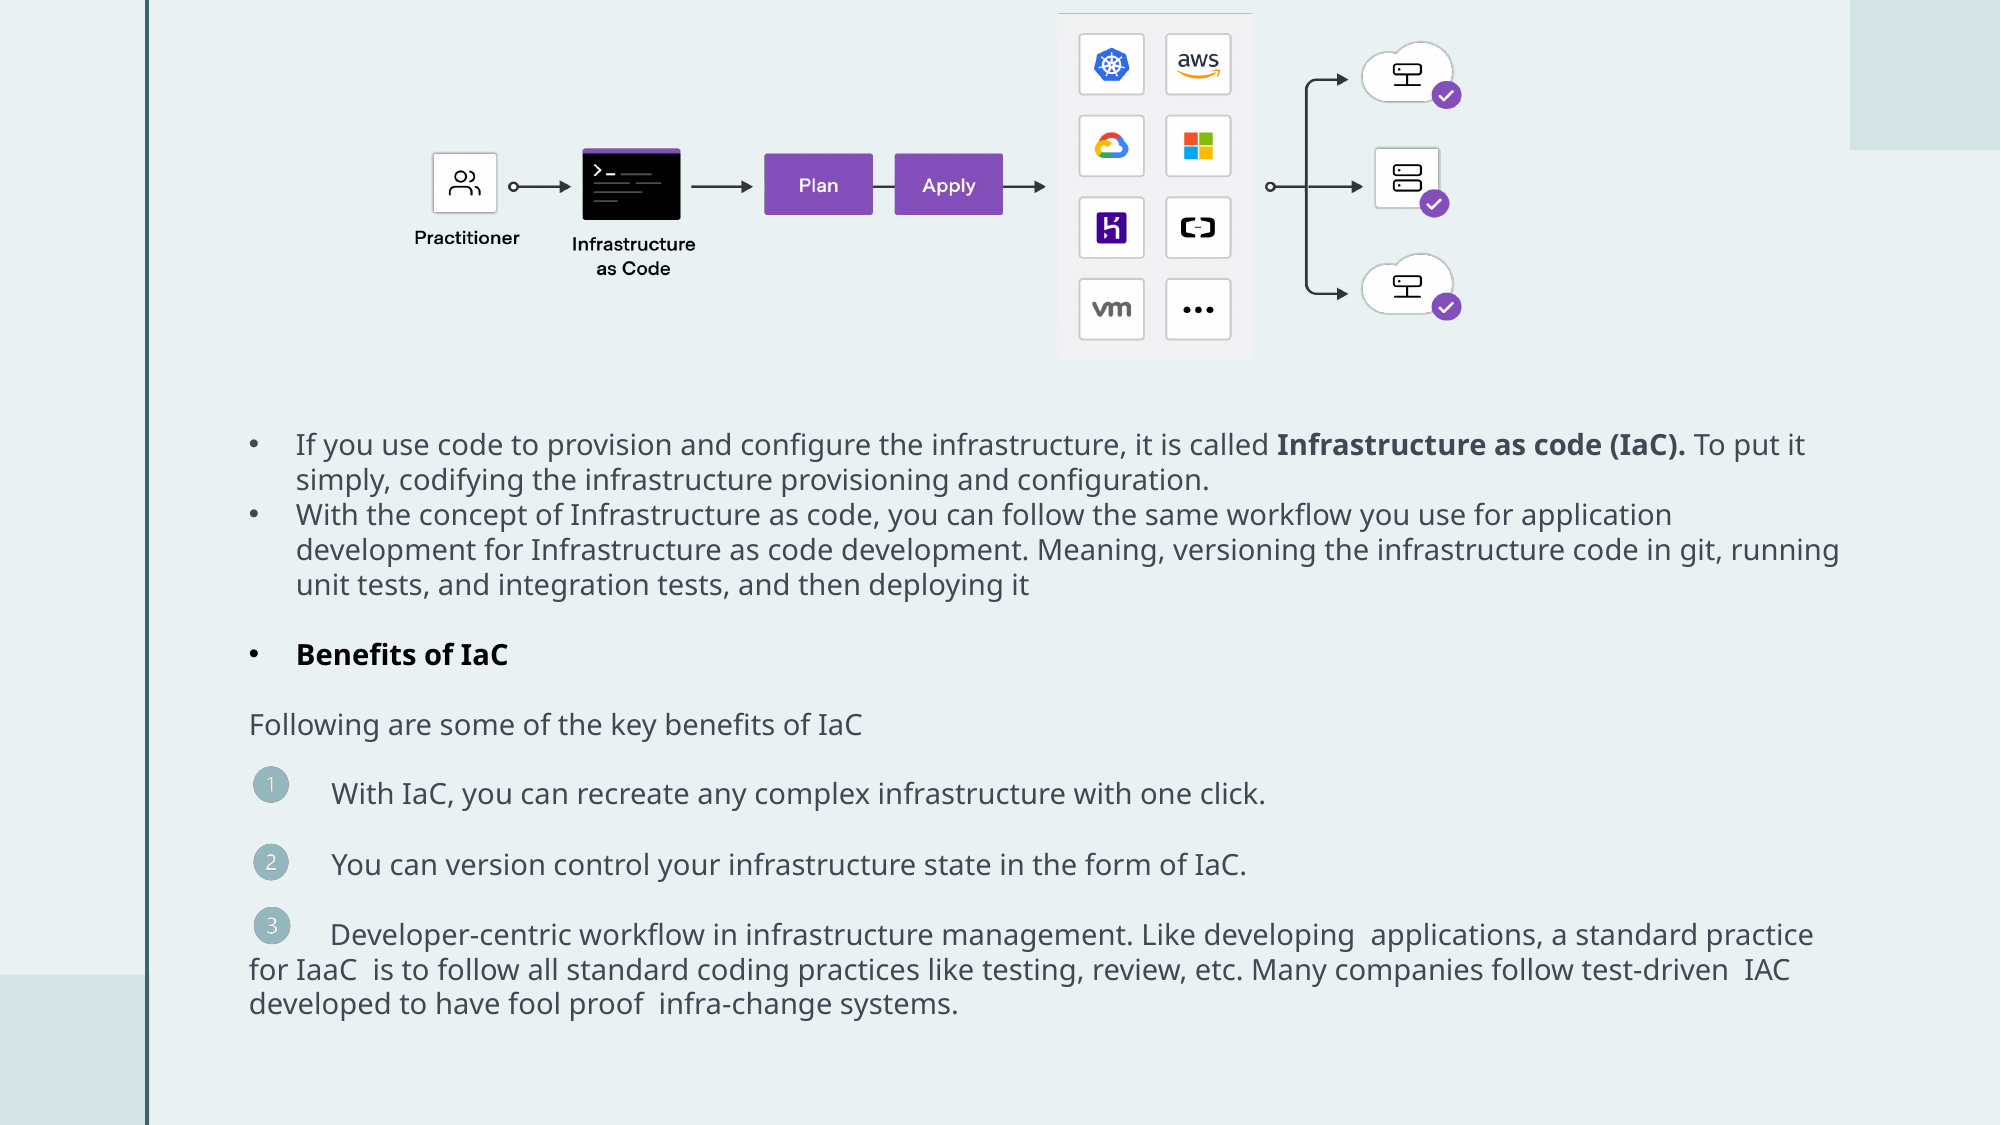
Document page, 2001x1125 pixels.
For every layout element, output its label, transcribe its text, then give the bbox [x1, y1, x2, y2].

picture [394, 0, 1479, 369]
picture [248, 762, 293, 807]
picture [249, 902, 295, 949]
picture [248, 839, 293, 885]
text_box If you use code to provision and configure the infrastructure, it is called Infrastructure as code (IaC). To put it simply, codifying the infrastructure provisioning and configuration. With the concept of Infrastructure as code, you can follow the same workflow you use for application development for Infrastructure as code development. Meaning, versioning the infrastructure code in git, running unit tests, and integration tests, and then deploying it Benefits of IaC Following are some of the key benefits of IaC With IaC, you can recreate any complex infrastructure with one click. You can version control your infrastructure state in the form of IaC. Developer-centric workflow in infrastructure management. Like developing applications, a standard practice for IaaC is to follow all standard coding practices like testing, review, etc. Many companies follow test-driven IAC developed to have fool proof infra-change systems. [233, 418, 1867, 1064]
